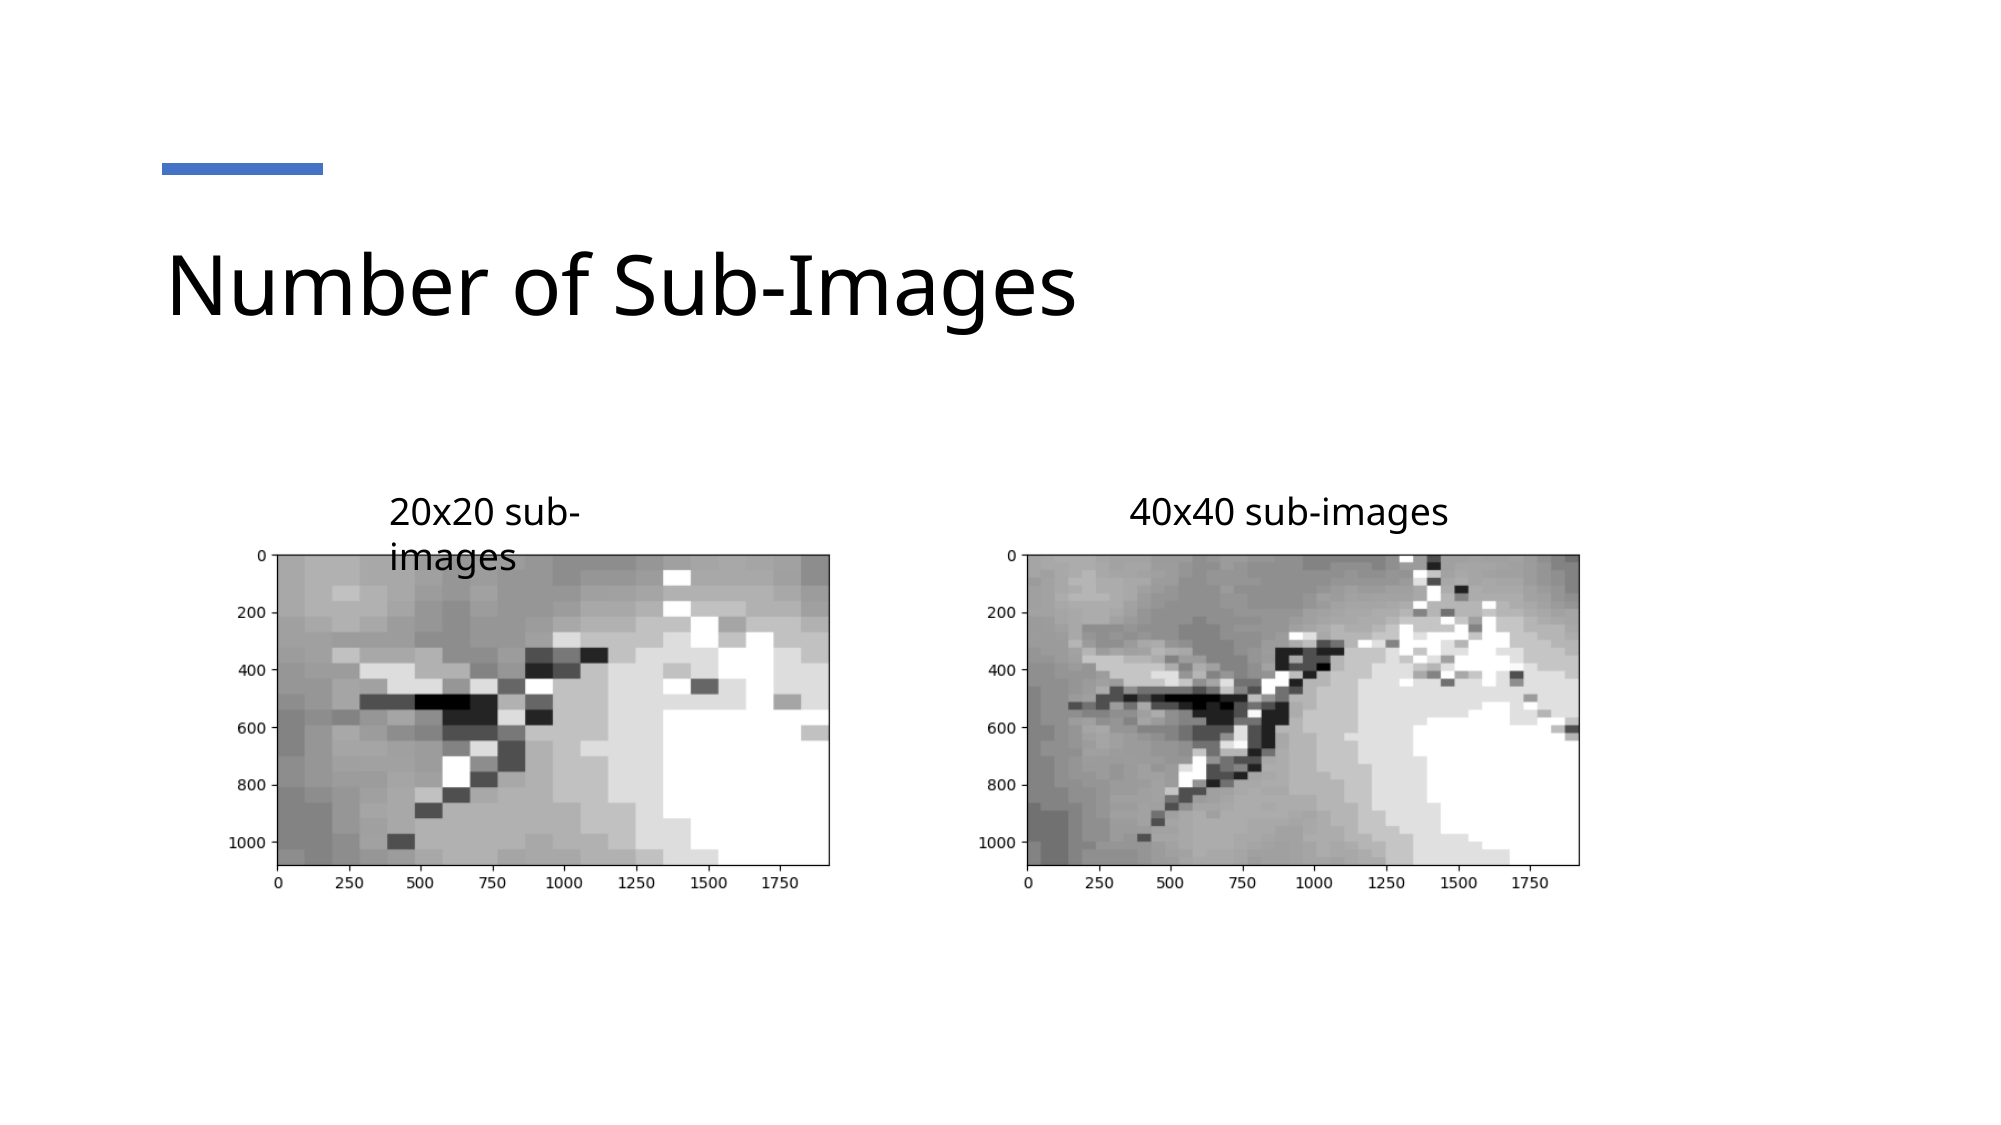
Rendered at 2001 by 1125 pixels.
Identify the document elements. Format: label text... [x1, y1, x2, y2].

picture [188, 440, 900, 974]
picture [938, 440, 1650, 974]
title Number of Sub-Images [150, 224, 1850, 441]
